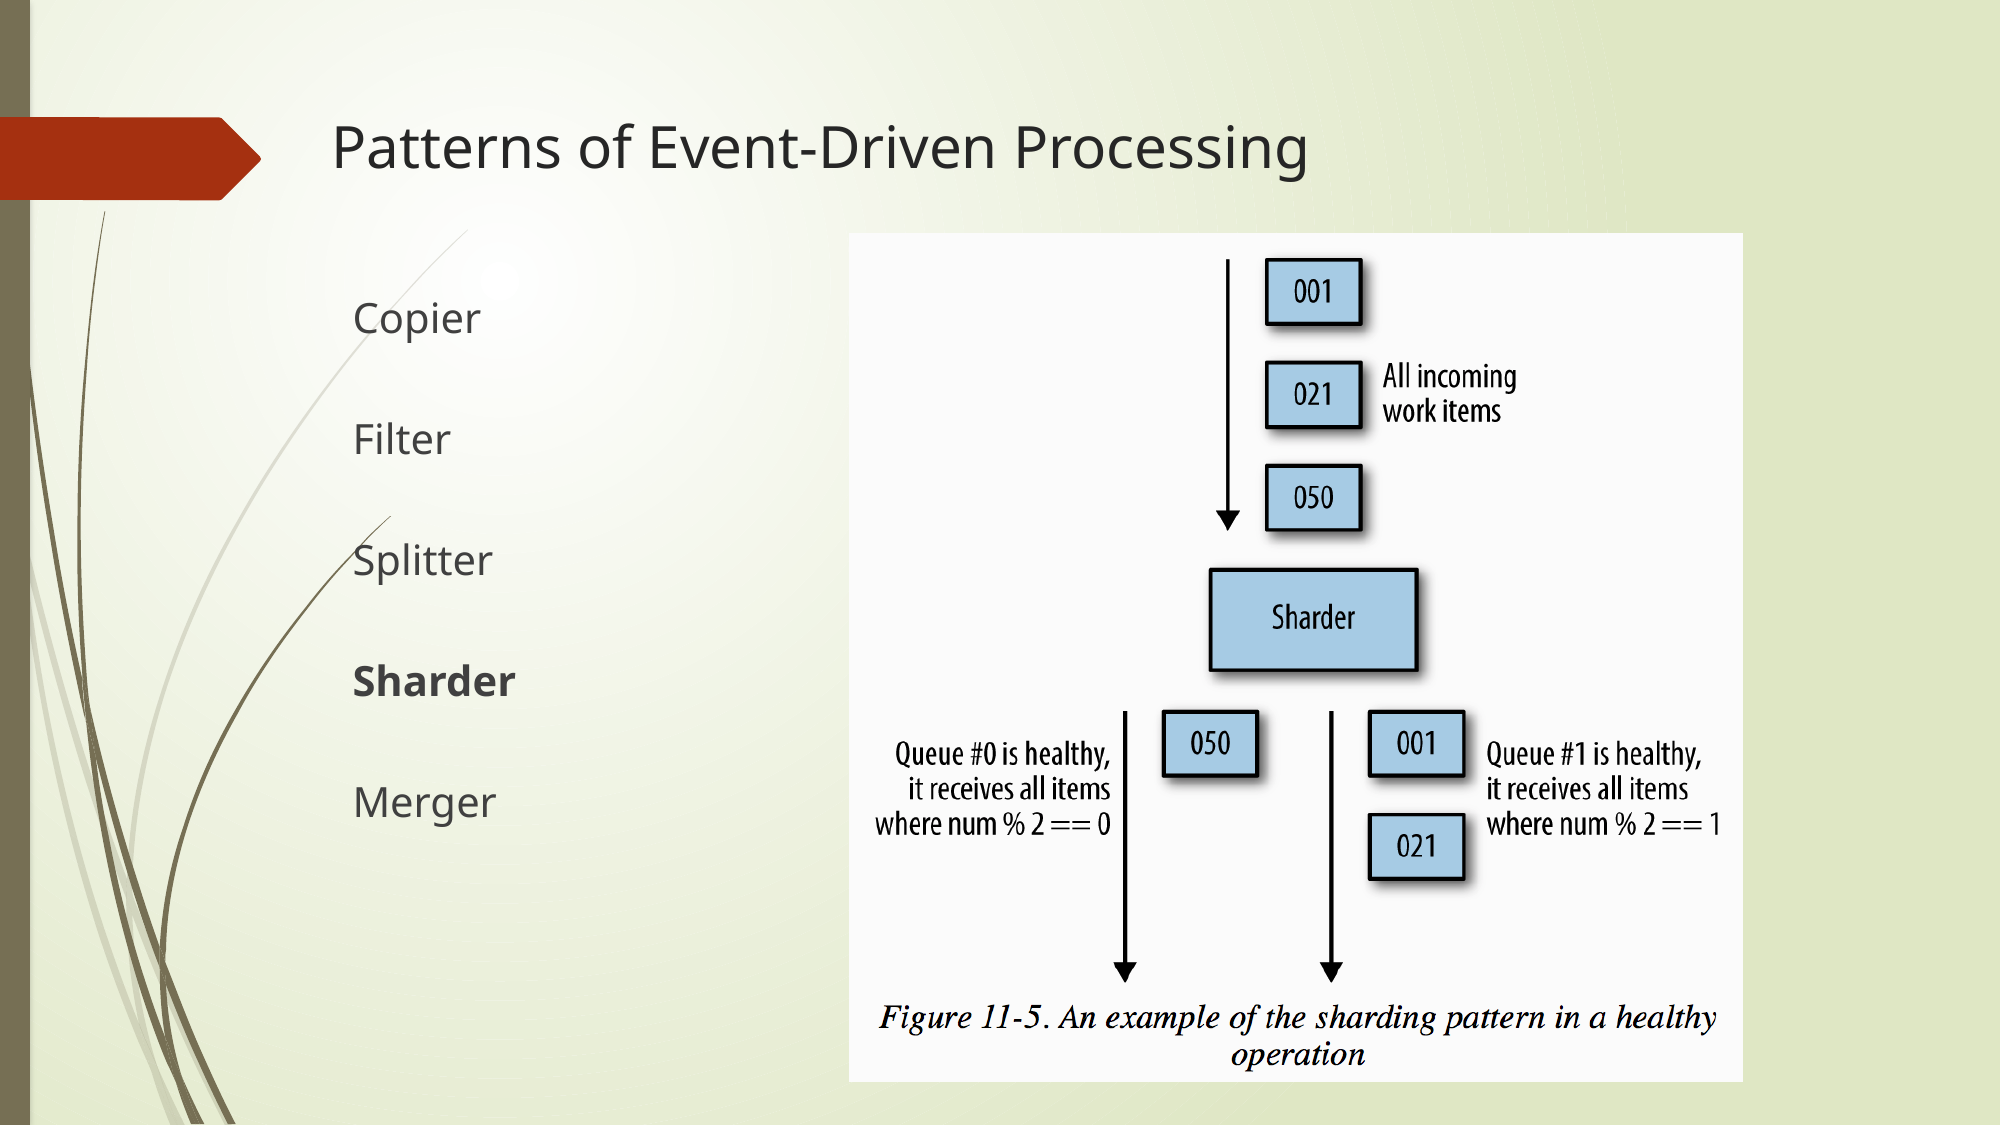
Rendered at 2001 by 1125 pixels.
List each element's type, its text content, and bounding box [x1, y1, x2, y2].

title Patterns of Event-Driven Processing [316, 102, 1779, 313]
picture [849, 233, 1744, 1082]
list Copier Filter Splitter Sharder Merger [337, 233, 849, 947]
